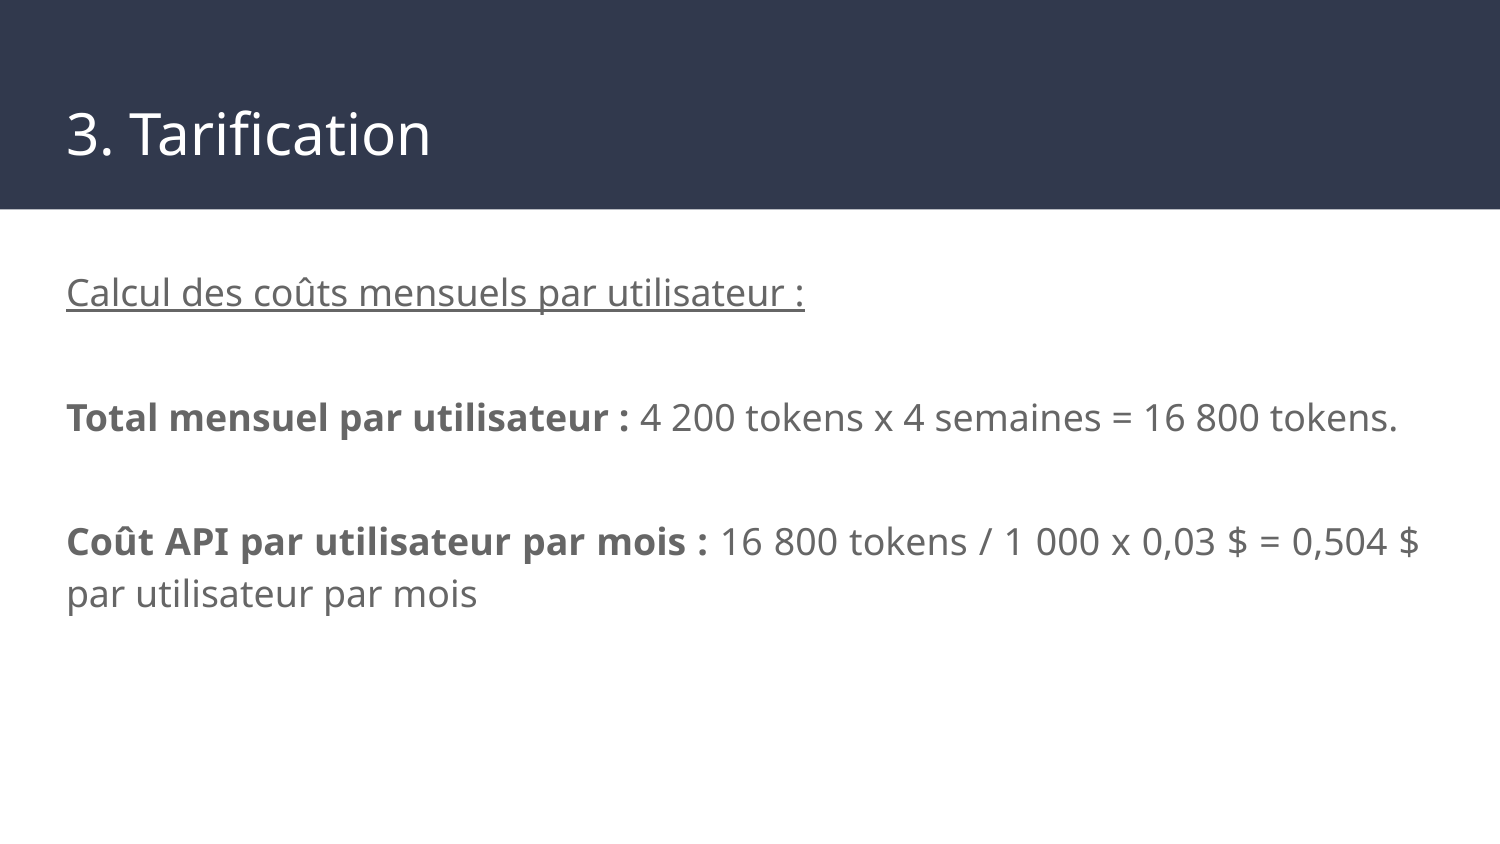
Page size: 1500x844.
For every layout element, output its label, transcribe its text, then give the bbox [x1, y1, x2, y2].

list Calcul des coûts mensuels par utilisateur : Total mensuel par utilisateur : 4 200 tokens x 4 semaines = 16 800 tokens. Coût API par utilisateur par mois : 16 800 tokens / 1 000 x 0,03 $ = 0,504 $ par utilisateur par mois [51, 247, 1436, 809]
title 3. Tarification [51, 82, 1449, 185]
